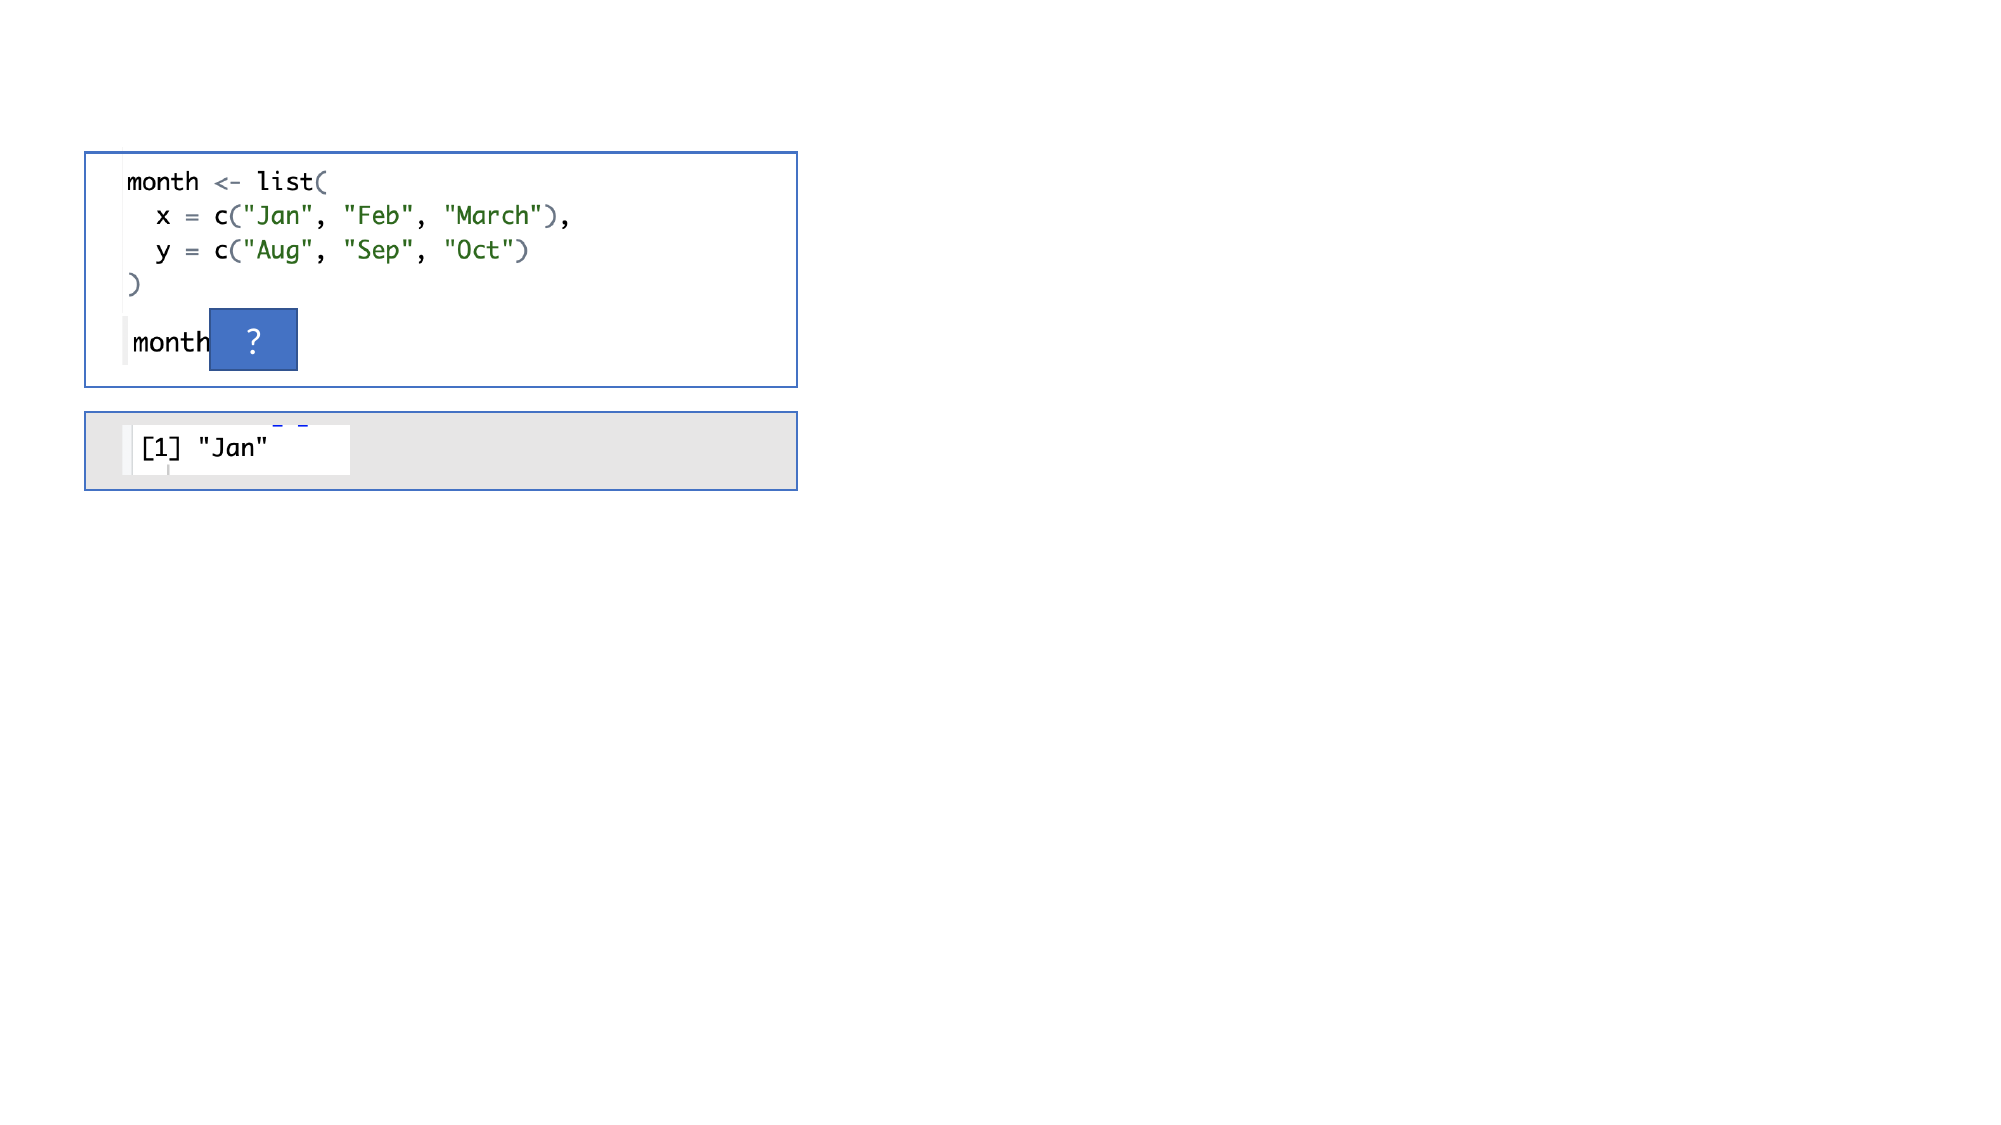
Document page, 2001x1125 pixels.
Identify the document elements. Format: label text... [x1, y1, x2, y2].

text_box [84, 411, 798, 491]
text_box [84, 151, 798, 388]
picture [122, 147, 685, 313]
text_box ? [209, 365, 298, 371]
picture [122, 316, 323, 365]
picture [122, 424, 350, 476]
